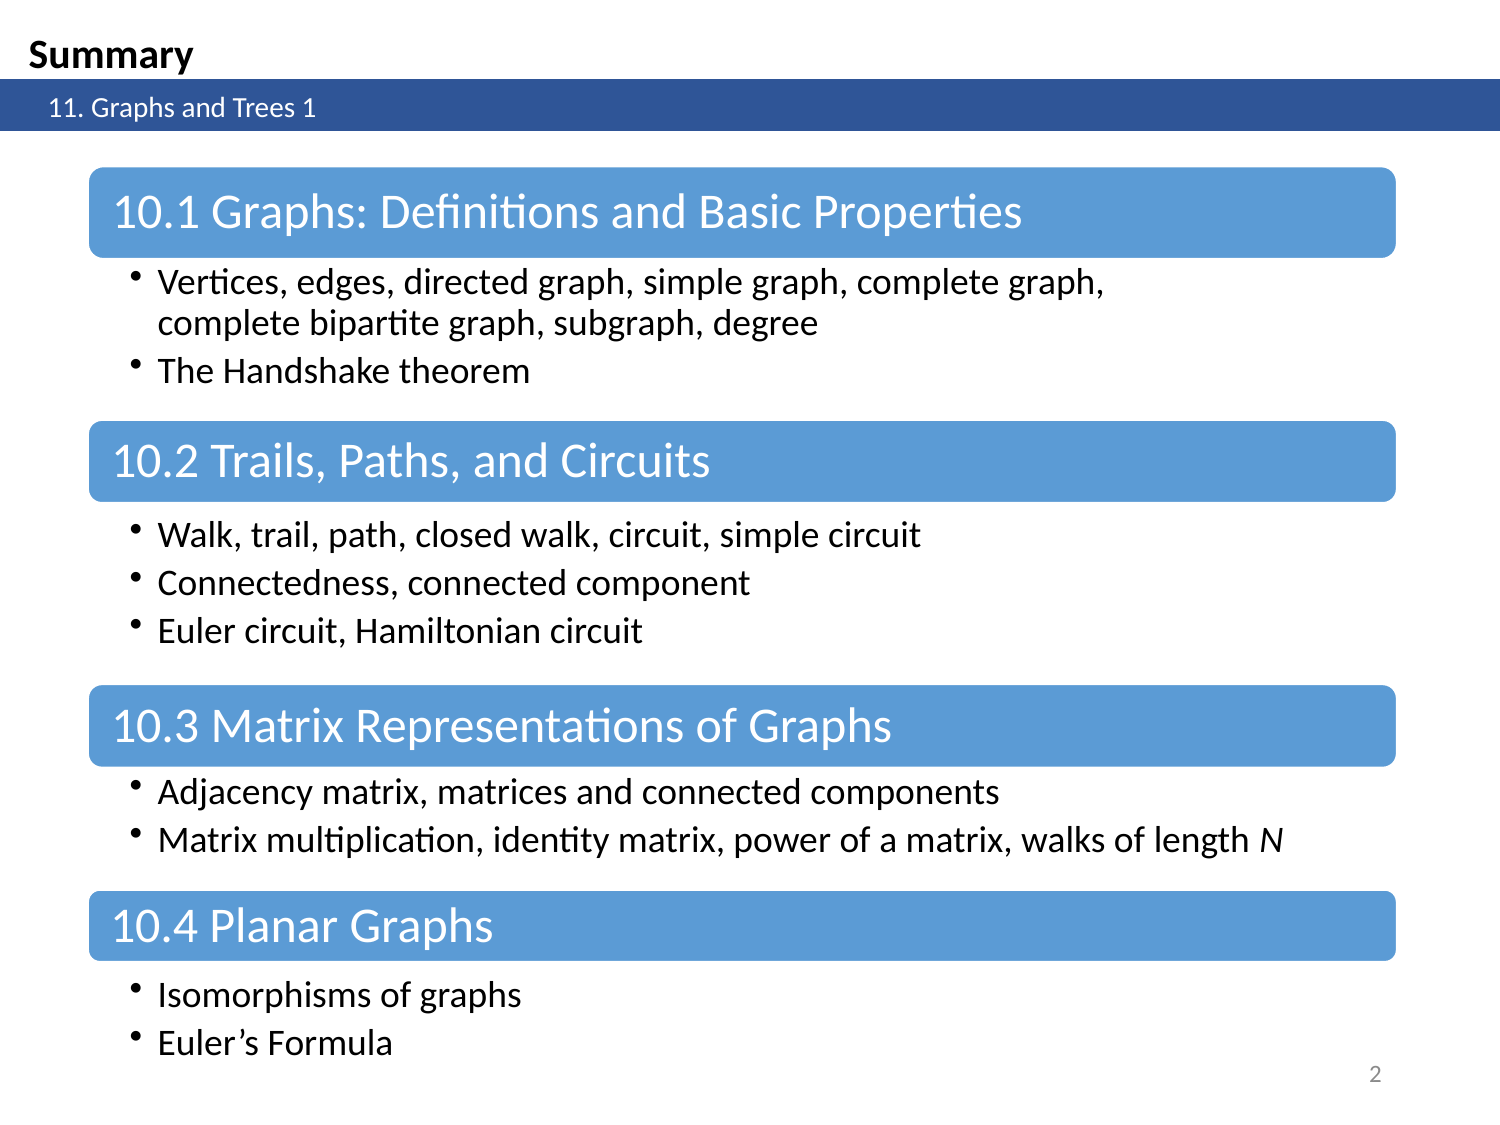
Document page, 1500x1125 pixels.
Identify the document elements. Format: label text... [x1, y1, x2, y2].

text_box Summary [13, 19, 418, 84]
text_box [87, 166, 1397, 1046]
text_box 11. Graphs and Trees 1 [0, 81, 1500, 131]
slide_number 2 [1059, 1046, 1397, 1103]
